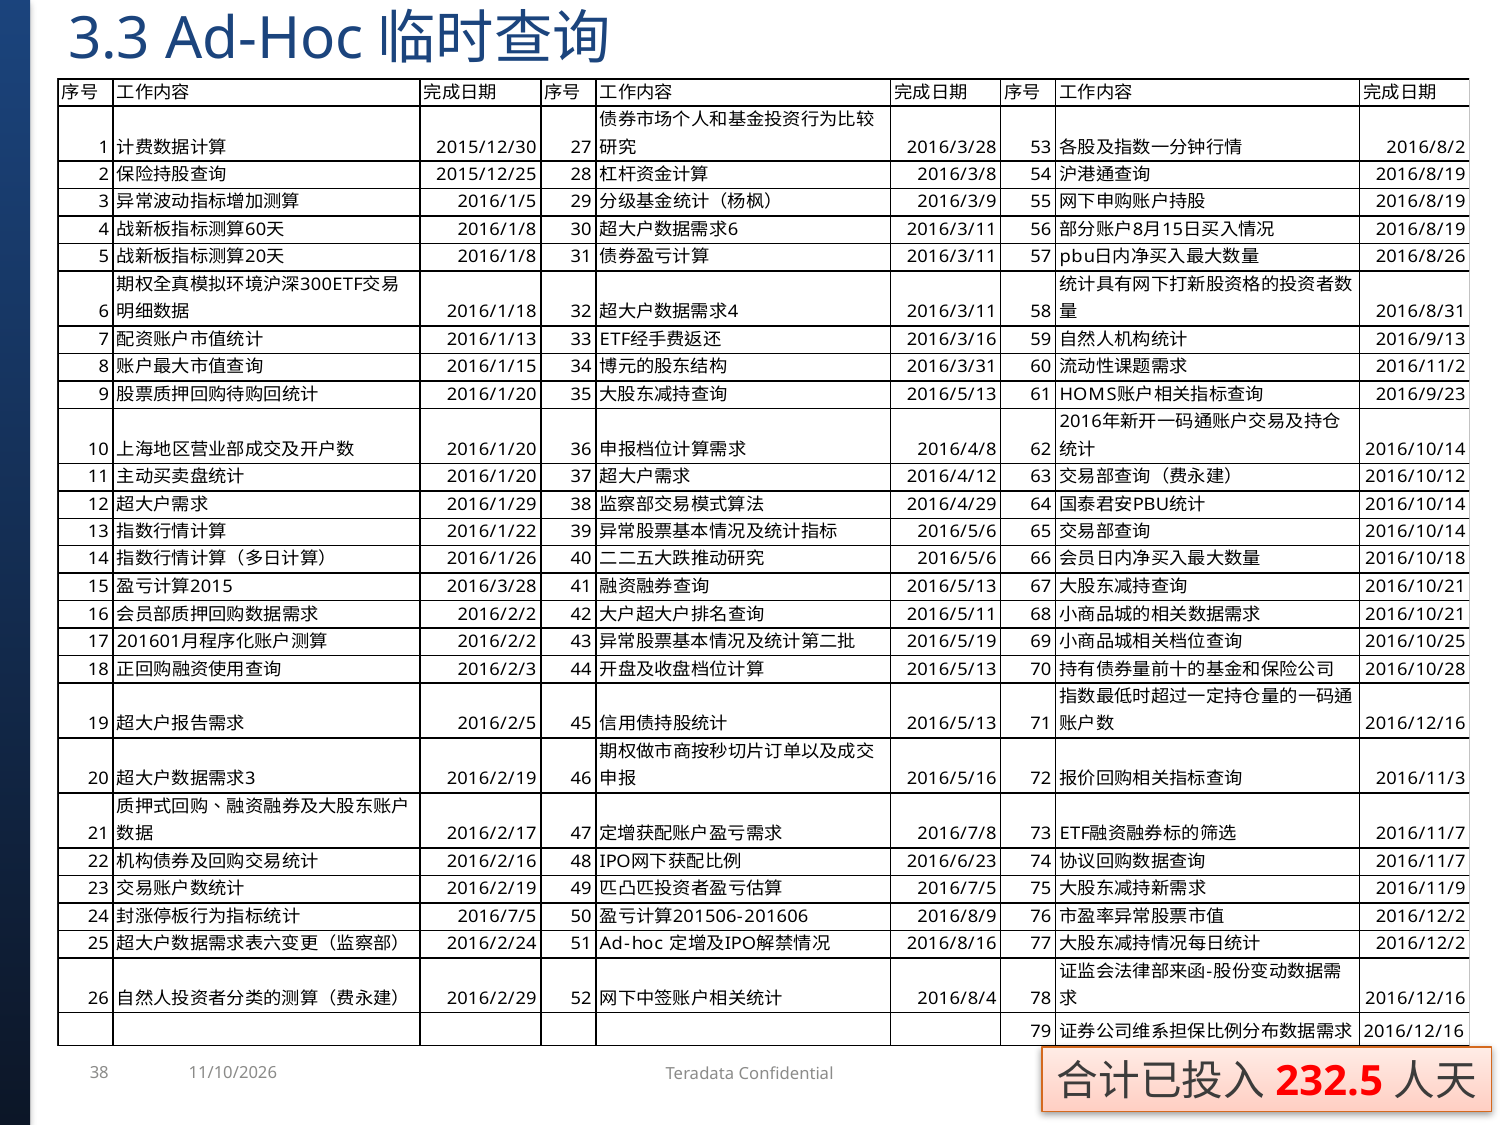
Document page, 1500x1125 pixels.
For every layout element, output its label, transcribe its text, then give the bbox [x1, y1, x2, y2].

title 3.3 Ad-Hoc临时查询 [53, 0, 1454, 79]
text_box 合计已投入232.5人天 [1041, 1046, 1492, 1112]
picture [56, 77, 1471, 1048]
